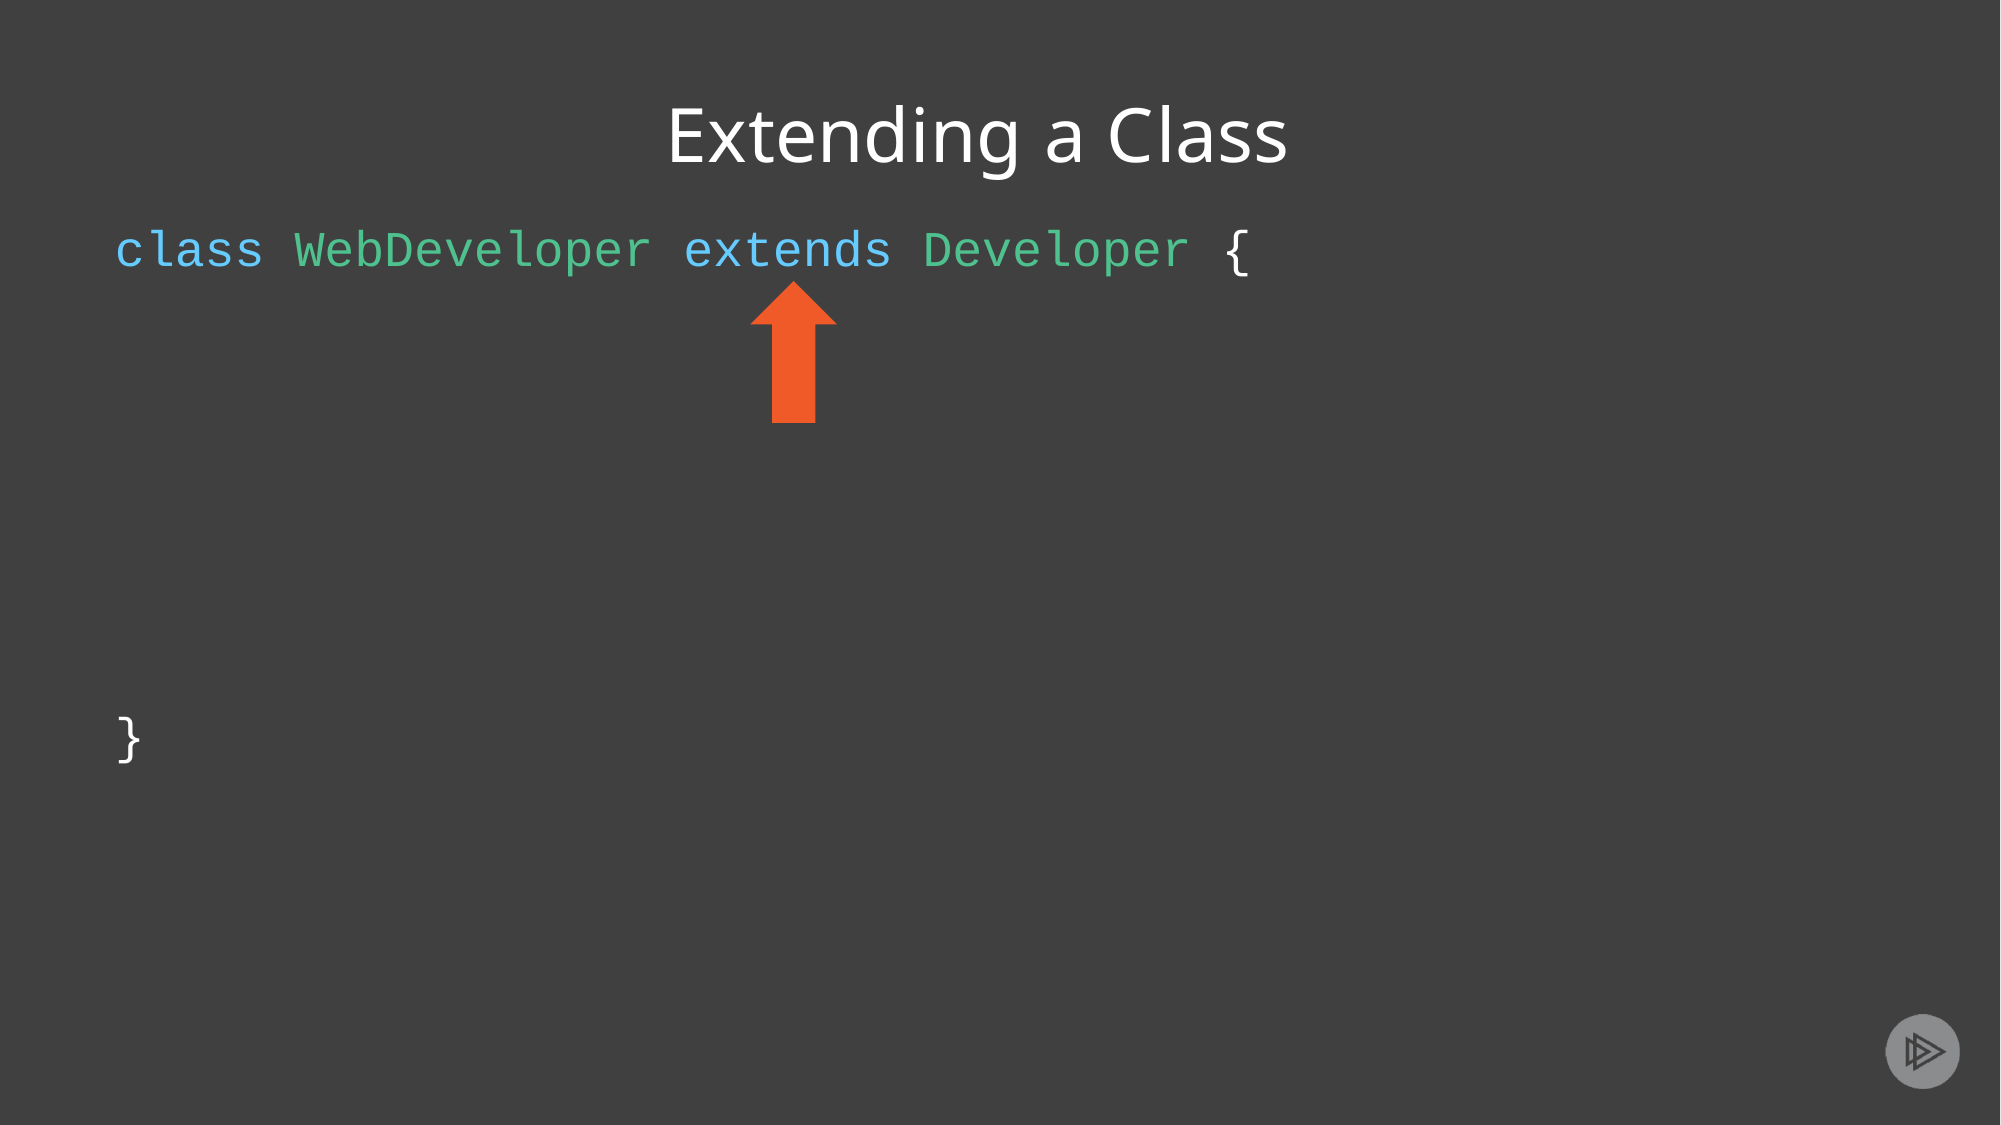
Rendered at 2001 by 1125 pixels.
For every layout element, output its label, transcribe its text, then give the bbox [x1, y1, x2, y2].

text_box } [112, 701, 148, 764]
text_box [750, 280, 838, 423]
picture [1885, 1014, 1960, 1089]
title Extending a Class [663, 84, 1323, 275]
text_box class WebDeveloper extends Developer { [112, 213, 1256, 276]
